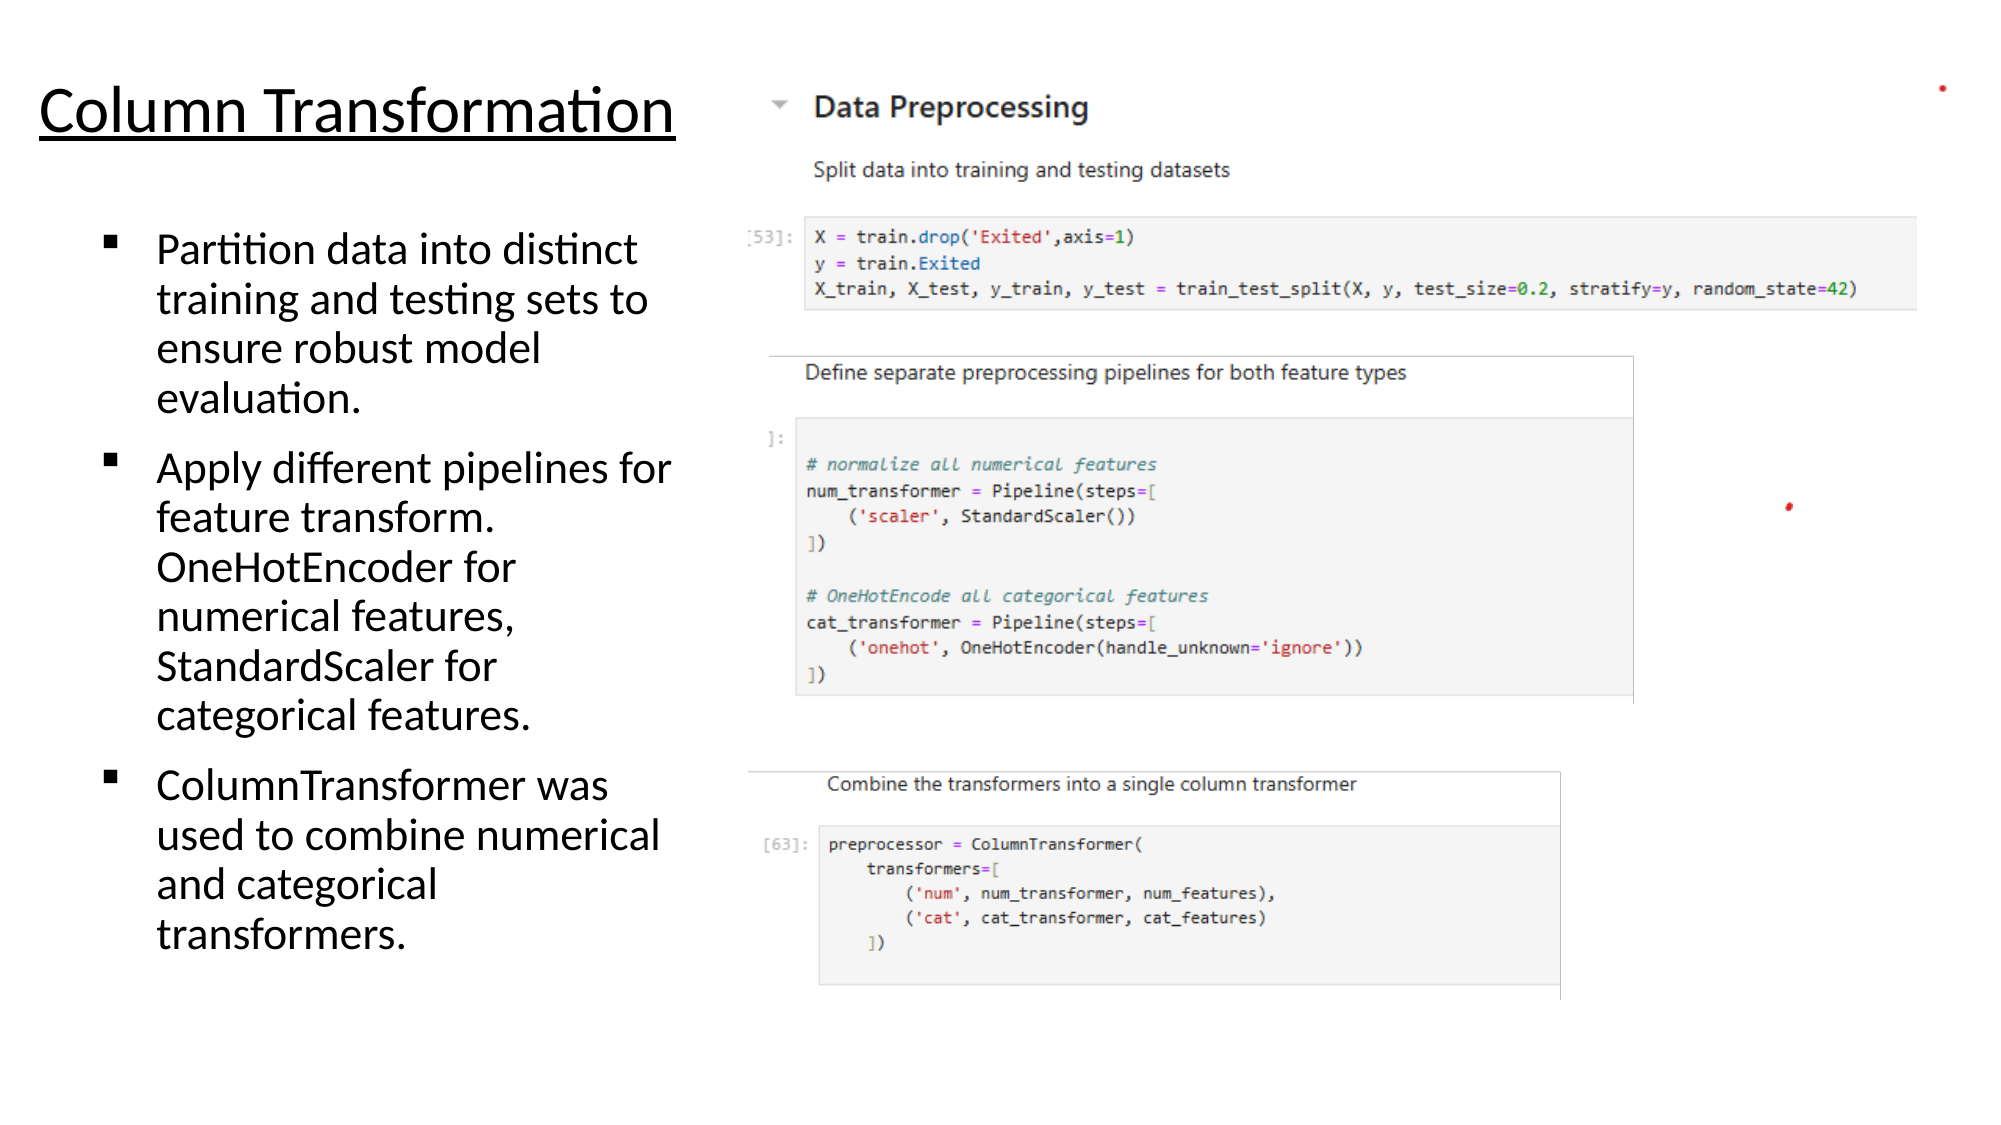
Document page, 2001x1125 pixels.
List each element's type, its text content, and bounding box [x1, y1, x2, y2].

title Column Transformation [24, 13, 749, 154]
picture [748, 80, 1948, 1000]
list Partition data into distinct training and testing sets to ensure robust model evaluation. Apply different pipelines for feature transform. OneHotEncoder for numerical features, StandardScaler for categorical features. ColumnTransformer was used to combine numerical and categorical transformers. [85, 217, 688, 1078]
